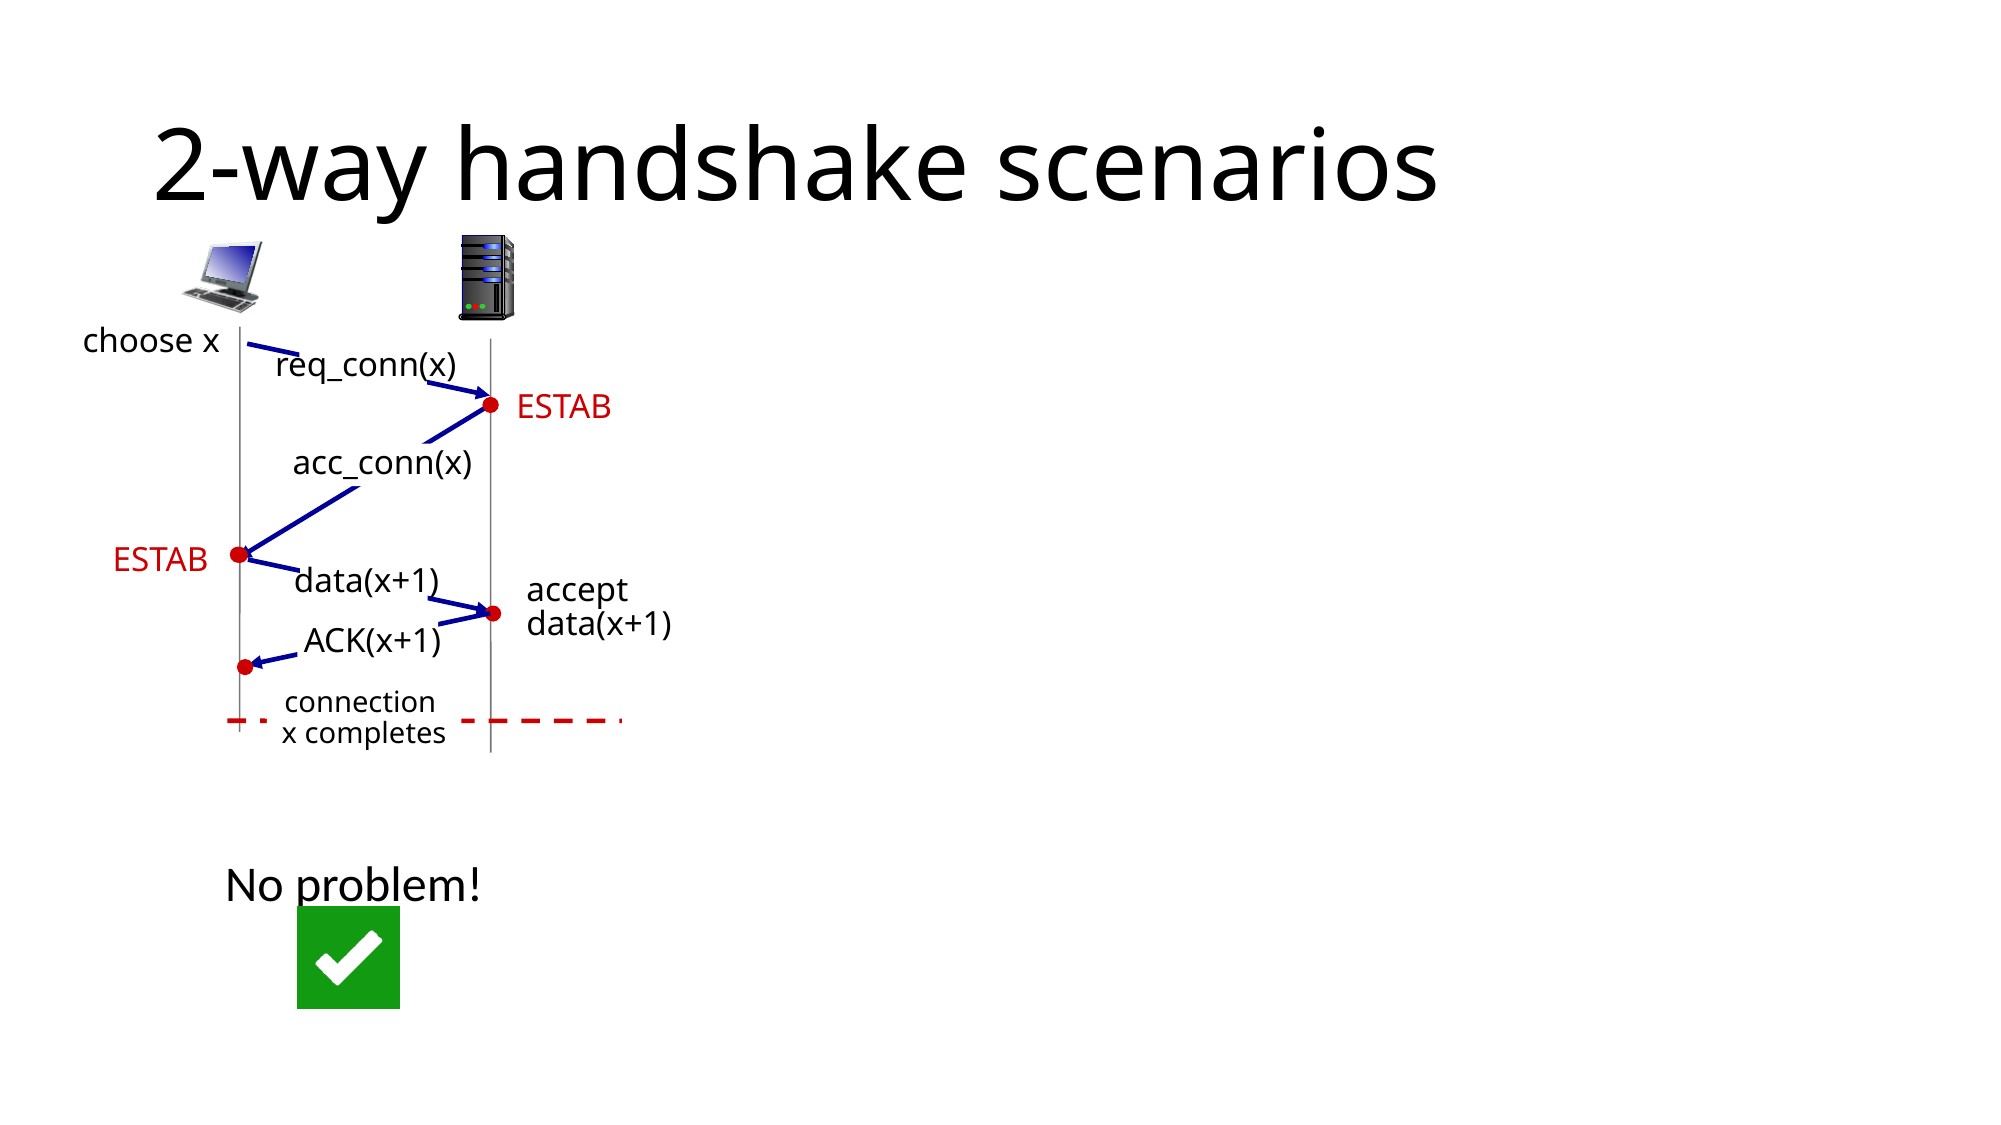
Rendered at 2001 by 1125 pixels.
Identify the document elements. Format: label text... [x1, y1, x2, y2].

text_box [71, 235, 704, 758]
title 2-way handshake scenarios [137, 59, 1863, 278]
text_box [208, 844, 500, 1009]
